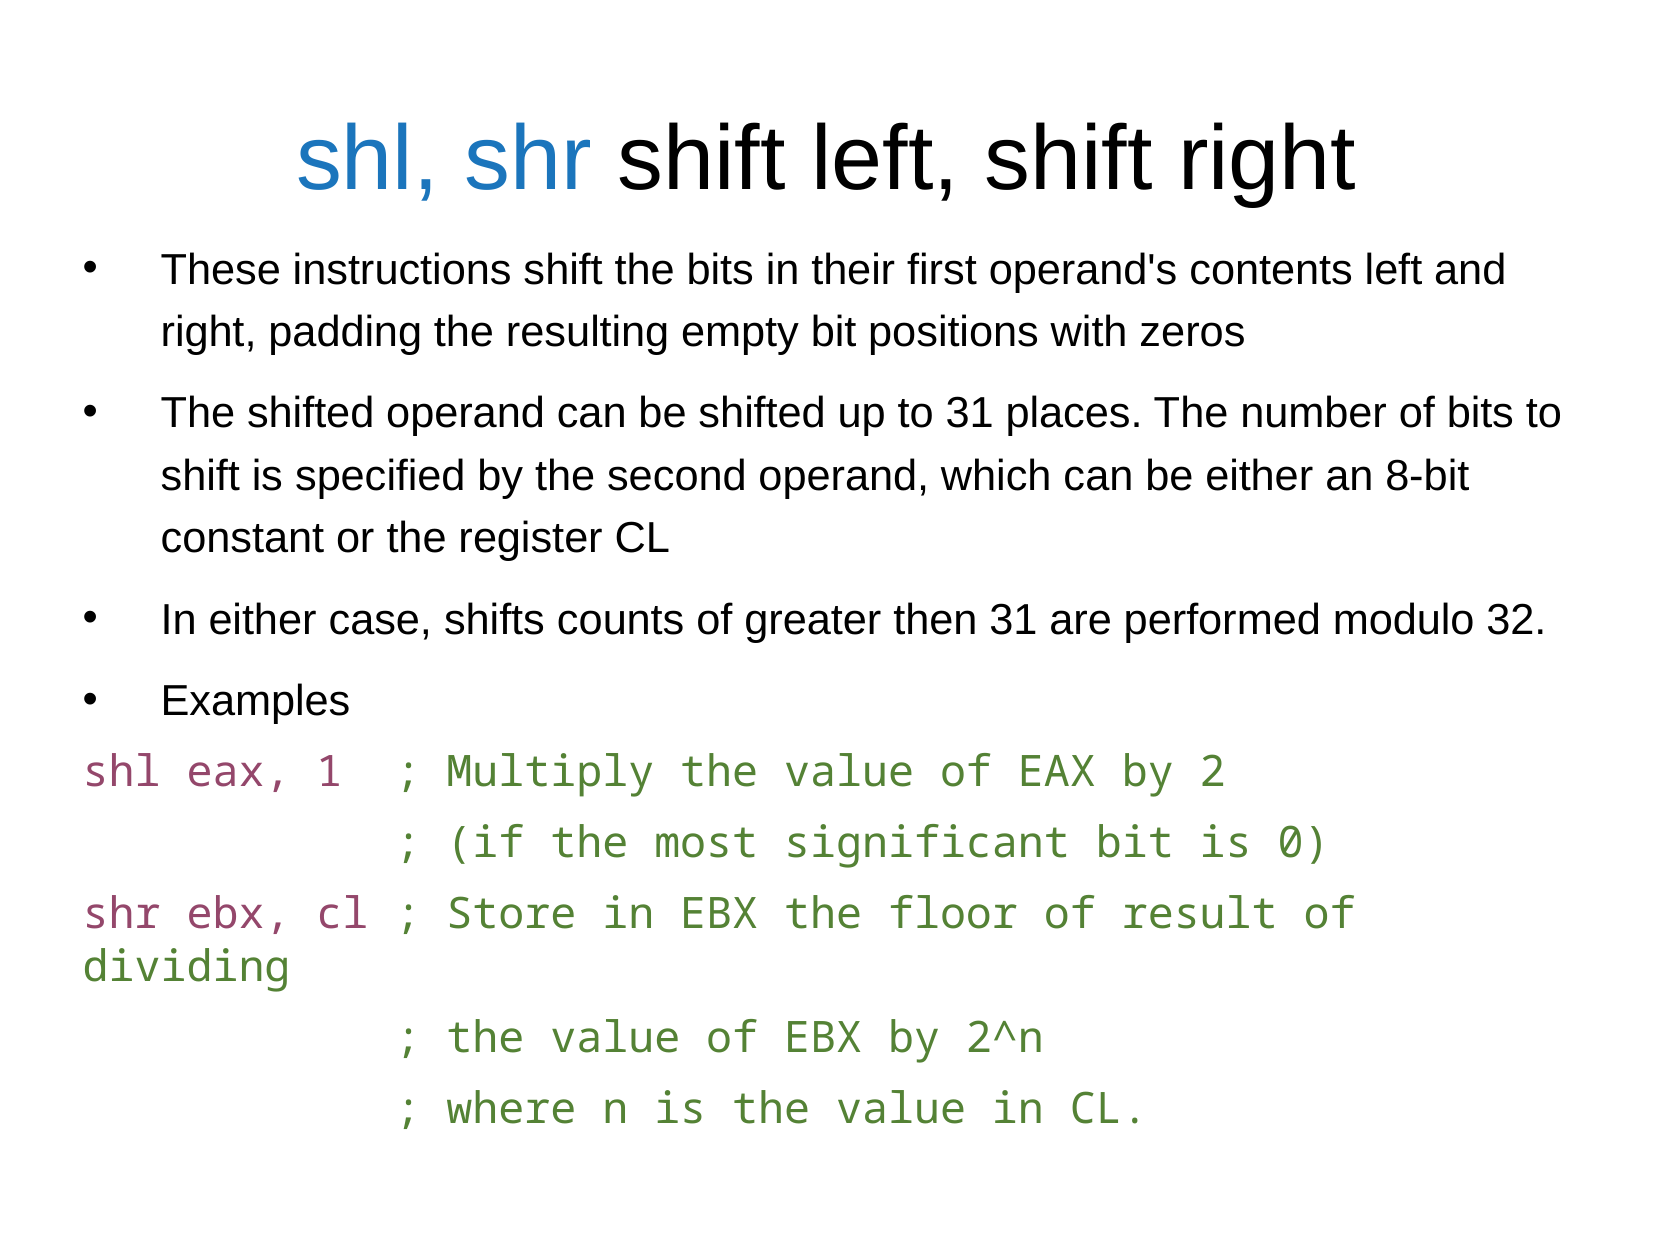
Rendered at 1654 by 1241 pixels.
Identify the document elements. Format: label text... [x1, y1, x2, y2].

title shl, shr shift left, shift right [82, 49, 1571, 230]
list These instructions shift the bits in their first operand's contents left and right, padding the resulting empty bit positions with zeros The shifted operand can be shifted up to 31 places. The number of bits to shift is specified by the second operand, which can be either an 8-bit constant or the register CL In either case, shifts counts of greater then 31 are performed modulo 32. Examples shl eax, 1 ; Multiply the value of EAX by 2 ; (if the most significant bit is 0) shr ebx, cl ; Store in EBX the floor of result of dividing ; the value of EBX by 2^n ; where n is the value in CL. [82, 230, 1571, 1163]
